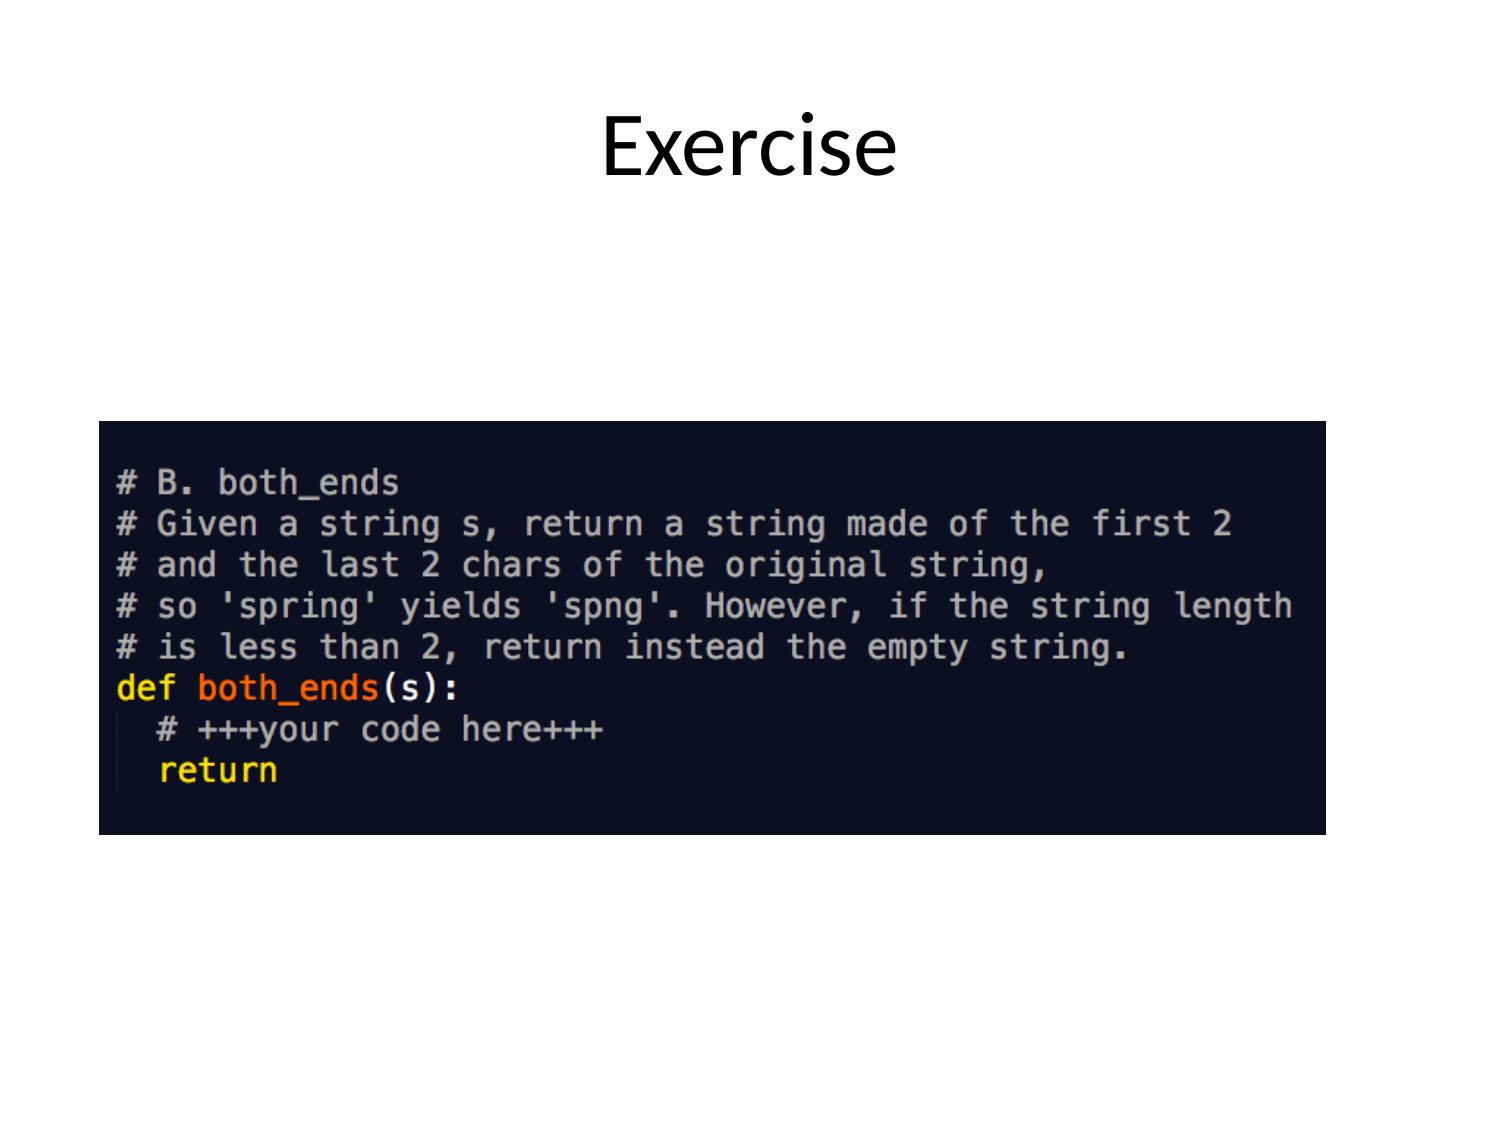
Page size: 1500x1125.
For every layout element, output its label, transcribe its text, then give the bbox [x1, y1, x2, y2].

picture [99, 421, 1326, 836]
title Exercise [75, 45, 1425, 233]
